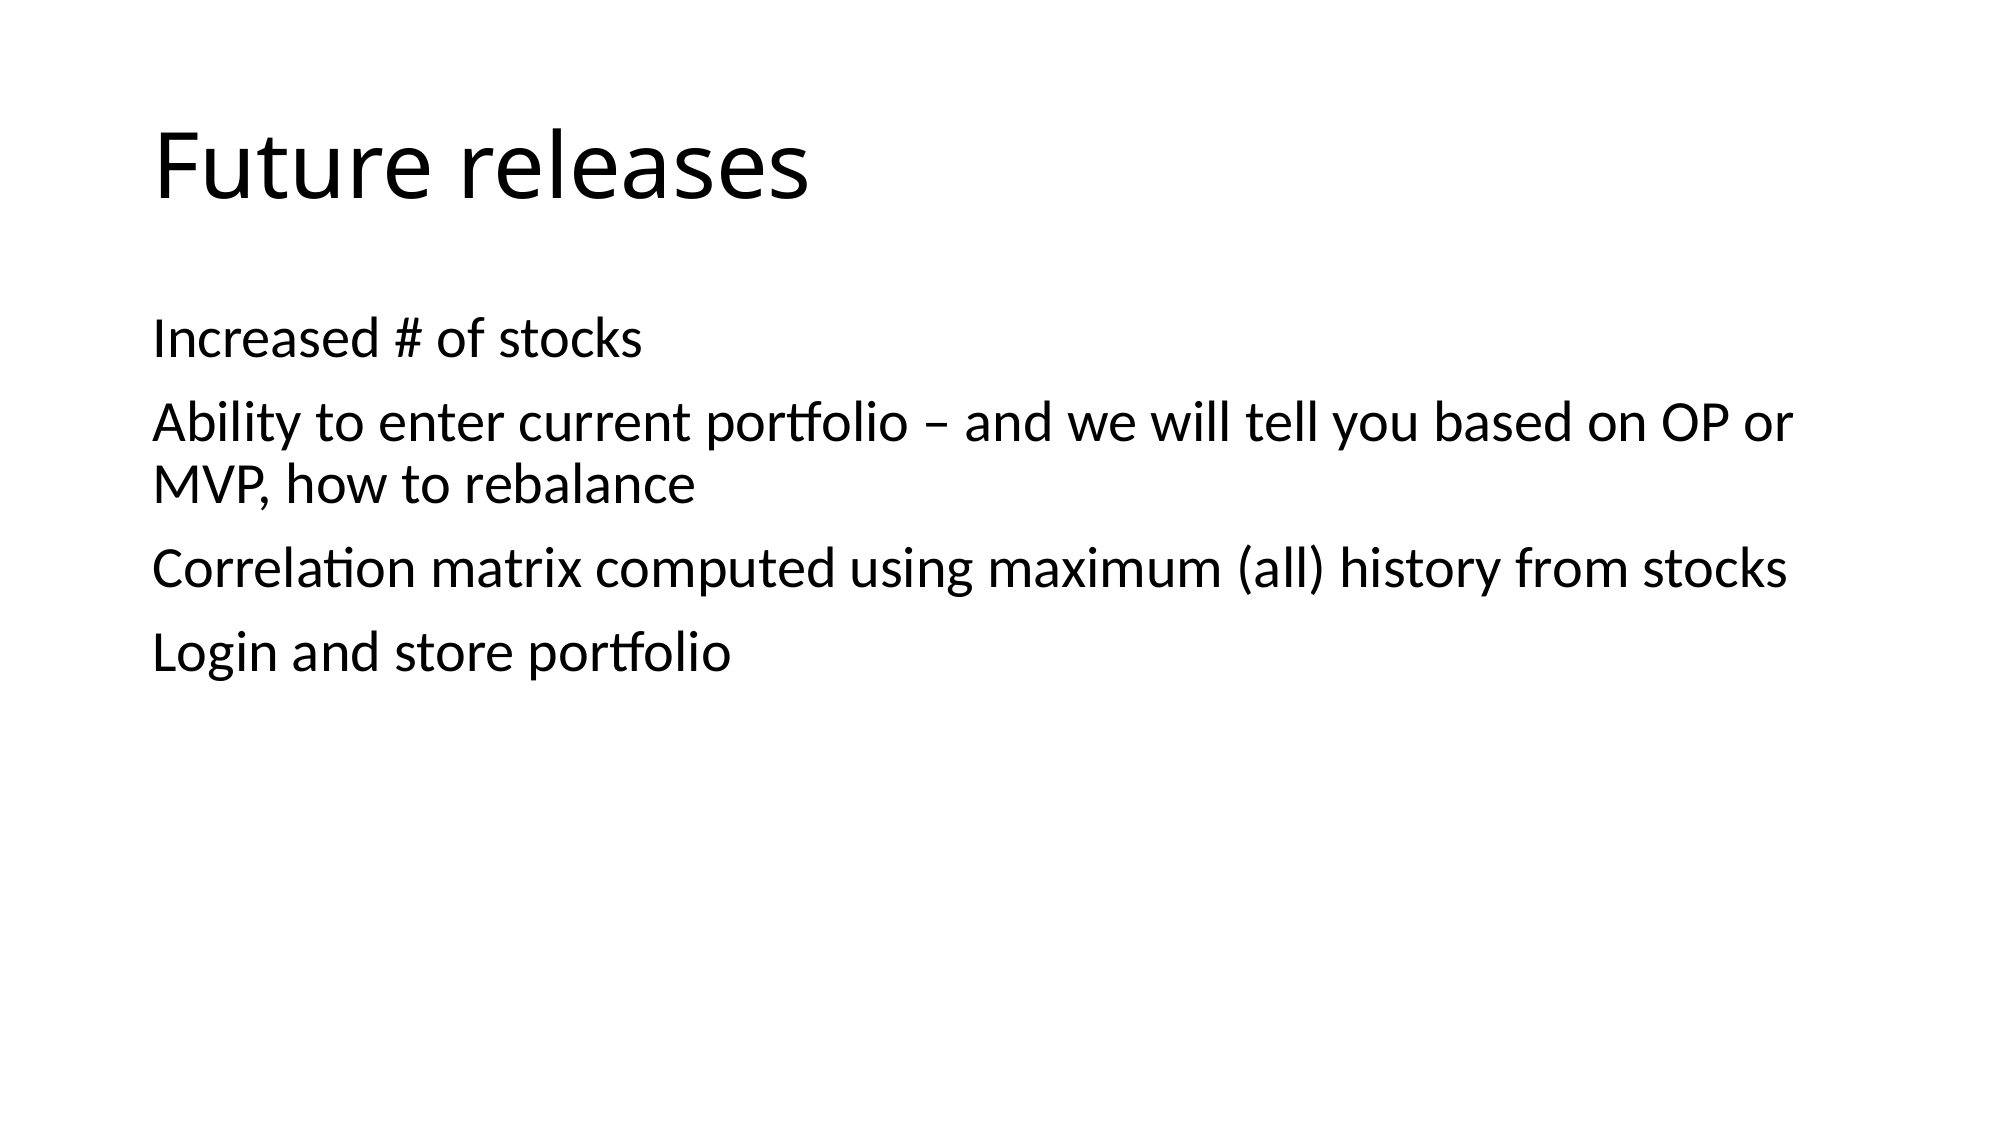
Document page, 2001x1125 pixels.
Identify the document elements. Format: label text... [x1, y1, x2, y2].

title Future releases [137, 59, 1863, 278]
list Increased # of stocks Ability to enter current portfolio – and we will tell you based on OP or MVP, how to rebalance Correlation matrix computed using maximum (all) history from stocks Login and store portfolio [137, 299, 1863, 1014]
